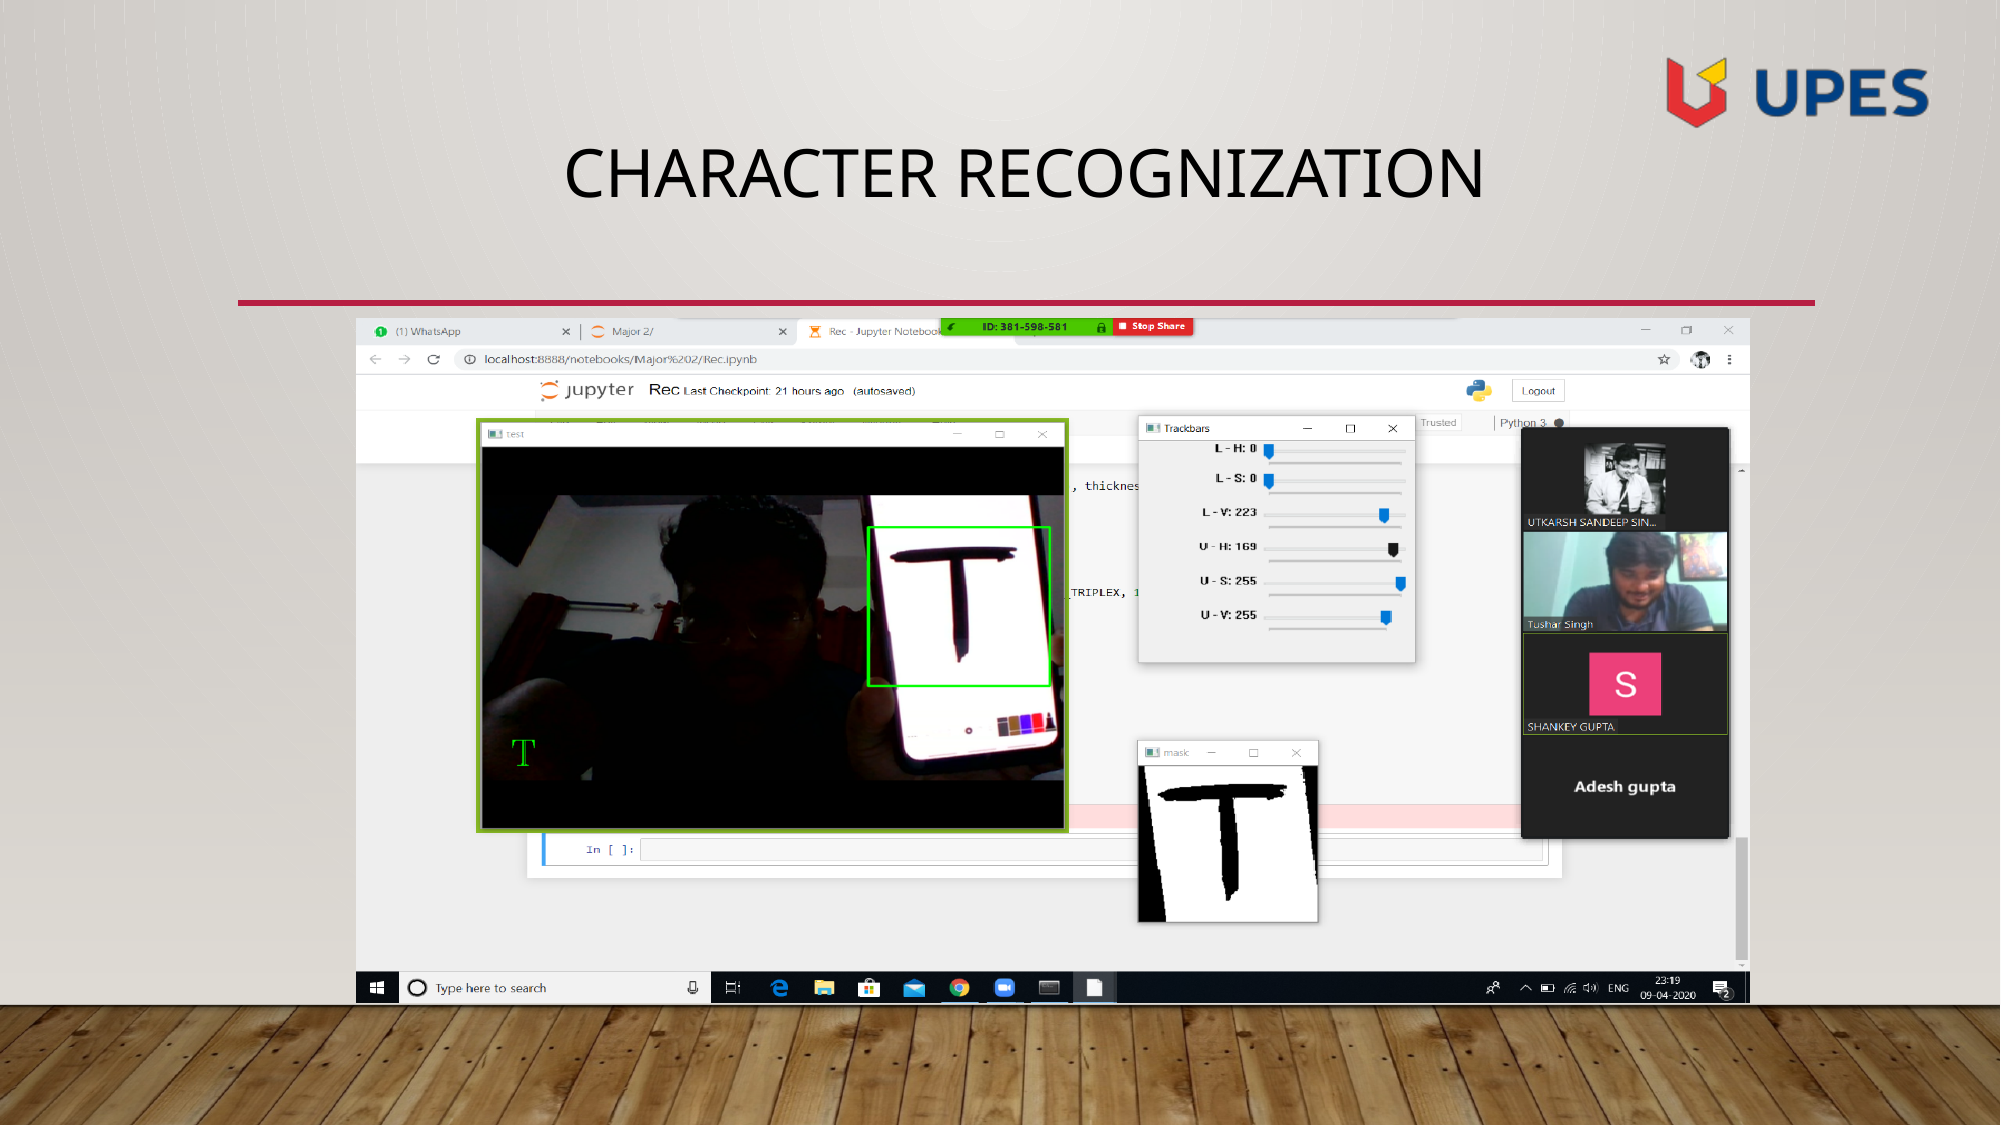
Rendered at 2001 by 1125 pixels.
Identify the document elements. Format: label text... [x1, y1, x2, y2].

picture [356, 317, 1751, 1004]
picture [1650, 44, 1946, 143]
picture [0, 1005, 2000, 1125]
title Character Recognization [238, 131, 1814, 305]
